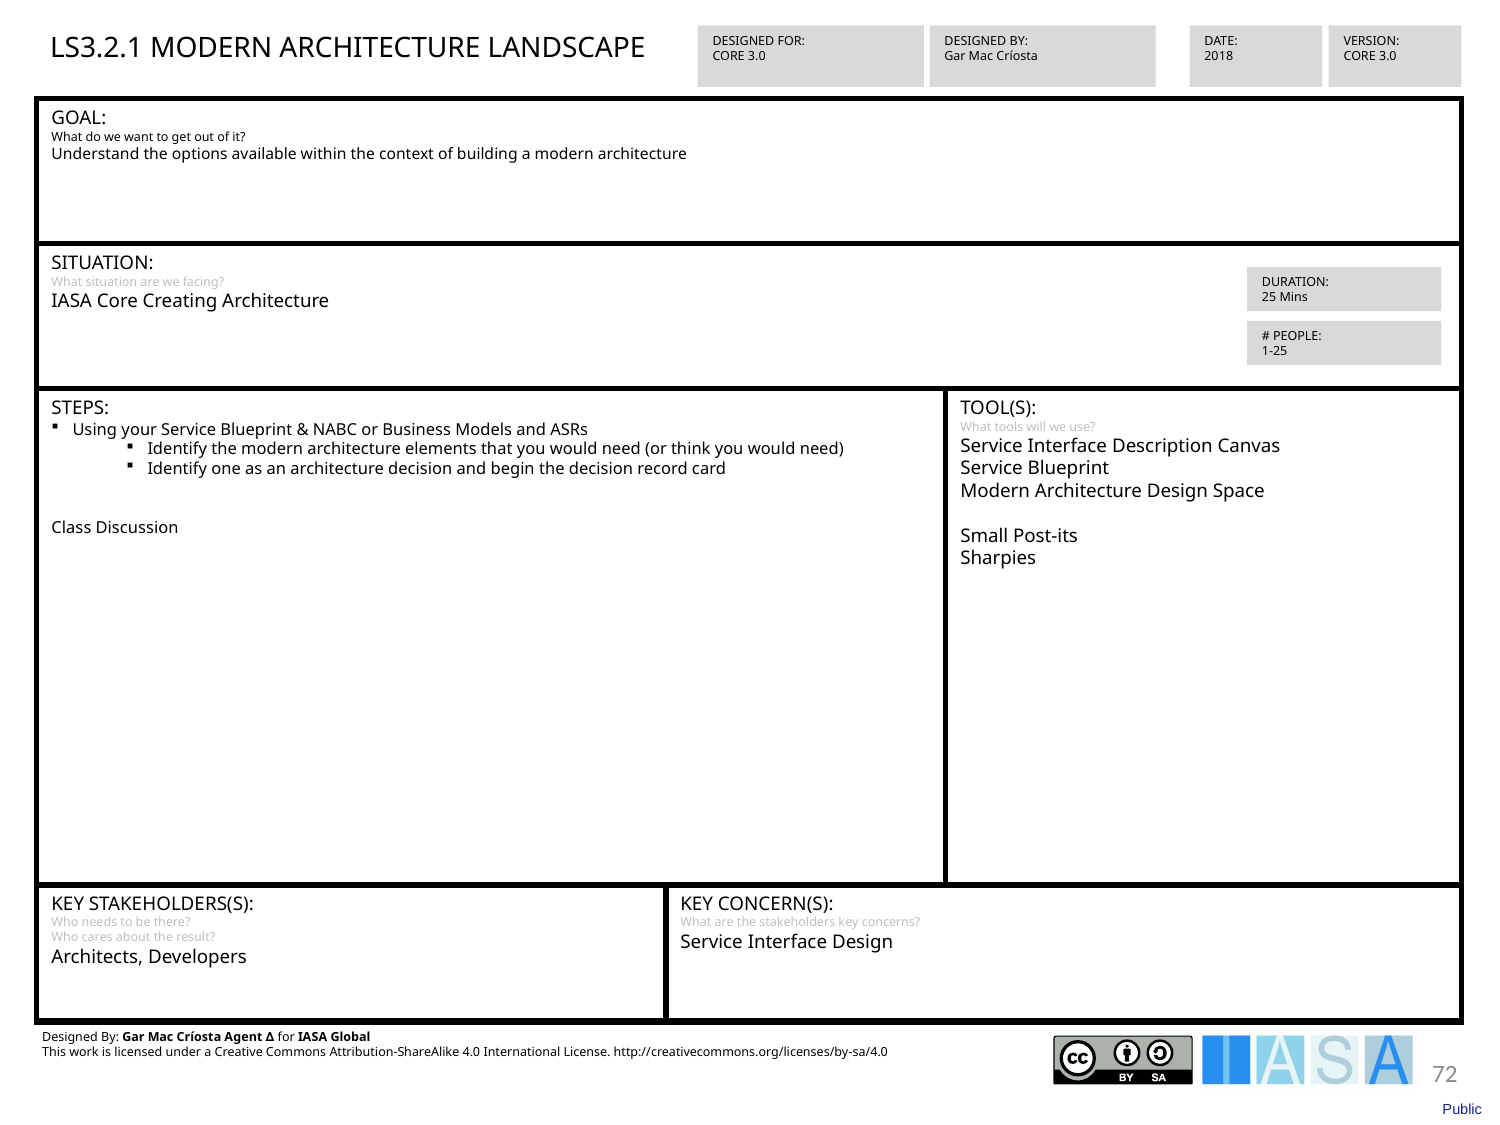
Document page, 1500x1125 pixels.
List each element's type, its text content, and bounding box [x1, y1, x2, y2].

slide_number 72 [1059, 1042, 1473, 1103]
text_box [27, 22, 1462, 1067]
